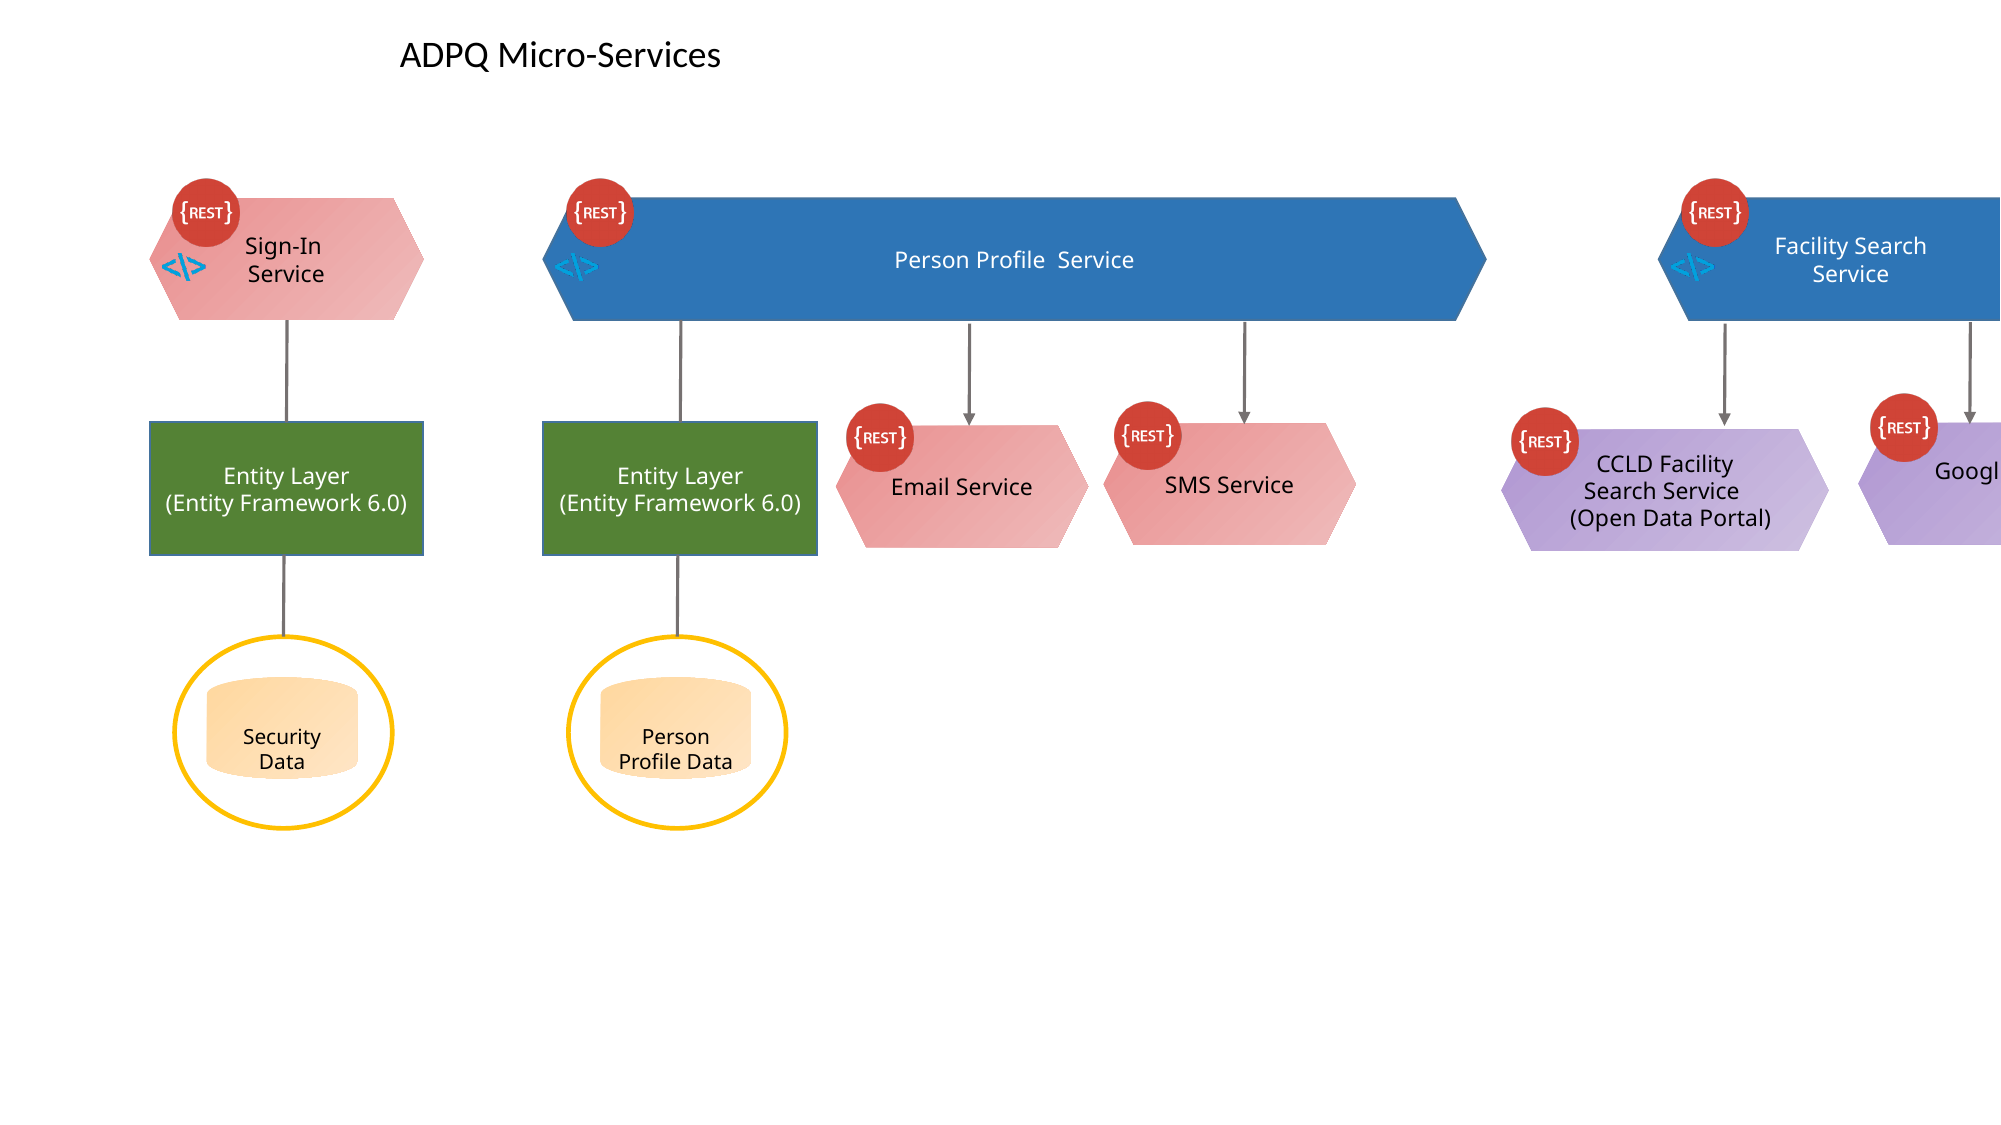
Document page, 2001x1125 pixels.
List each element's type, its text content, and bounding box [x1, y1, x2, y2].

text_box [568, 636, 787, 829]
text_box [140, 177, 424, 829]
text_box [814, 402, 1089, 548]
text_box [1479, 406, 1829, 552]
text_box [1838, 392, 2000, 545]
picture [534, 177, 666, 291]
text_box Facility Search Service [1673, 197, 2000, 321]
picture [1649, 177, 1781, 291]
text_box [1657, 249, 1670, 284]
text_box Person Profile Service [558, 197, 1487, 321]
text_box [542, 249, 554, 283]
text_box ADPQ Micro-Services [385, 22, 737, 83]
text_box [1082, 400, 1356, 545]
text_box Entity Layer (Entity Framework 6.0) [542, 421, 818, 556]
